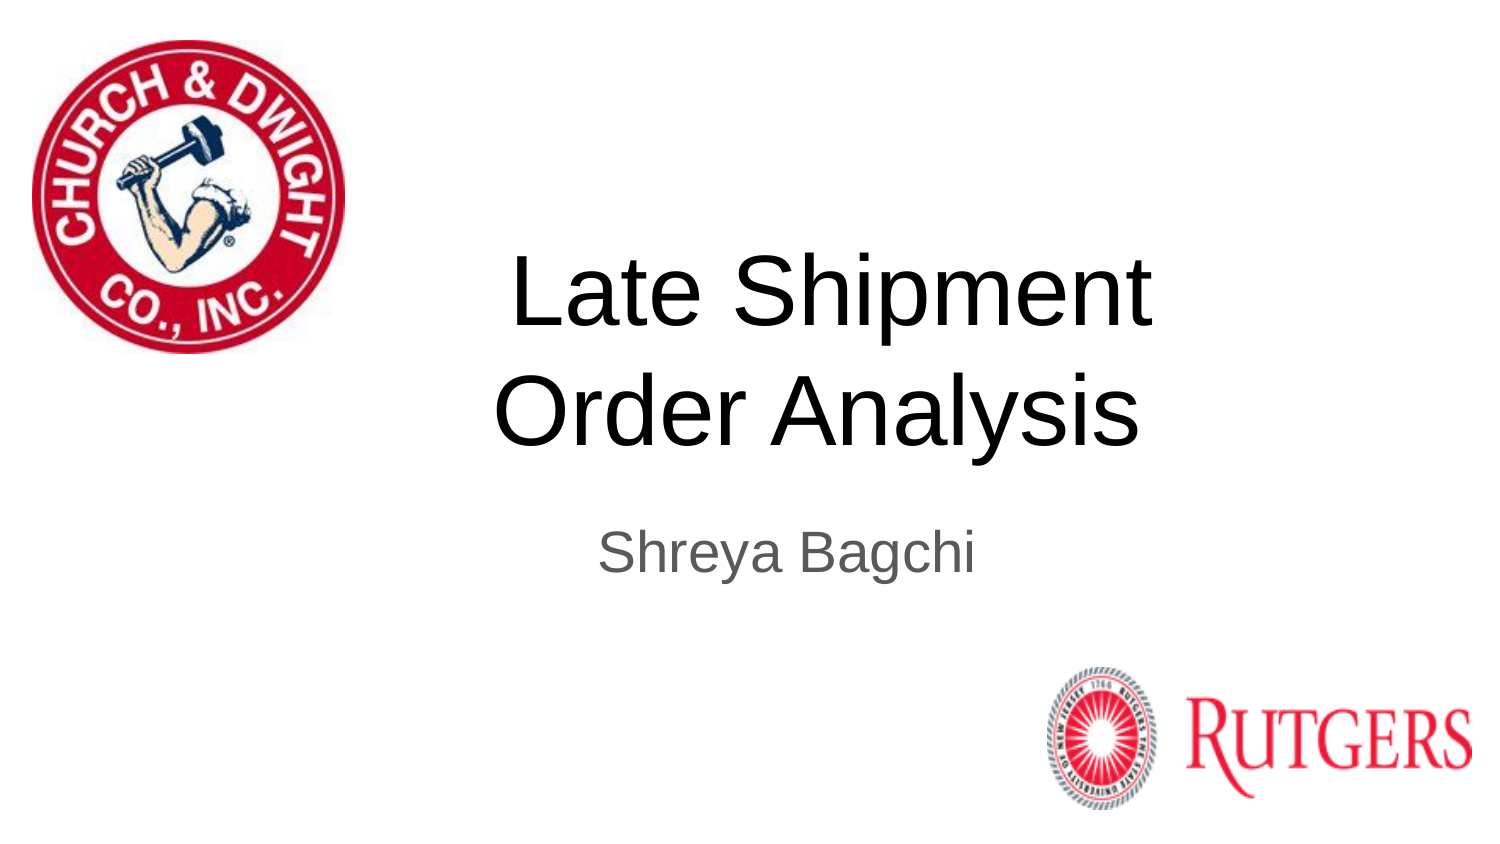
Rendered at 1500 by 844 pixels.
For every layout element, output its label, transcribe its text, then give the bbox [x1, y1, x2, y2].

title Late Shipment Order Analysis [358, 99, 1305, 481]
picture [1047, 667, 1472, 810]
picture [31, 40, 345, 354]
subtitle Shreya Bagchi [51, 498, 1449, 629]
